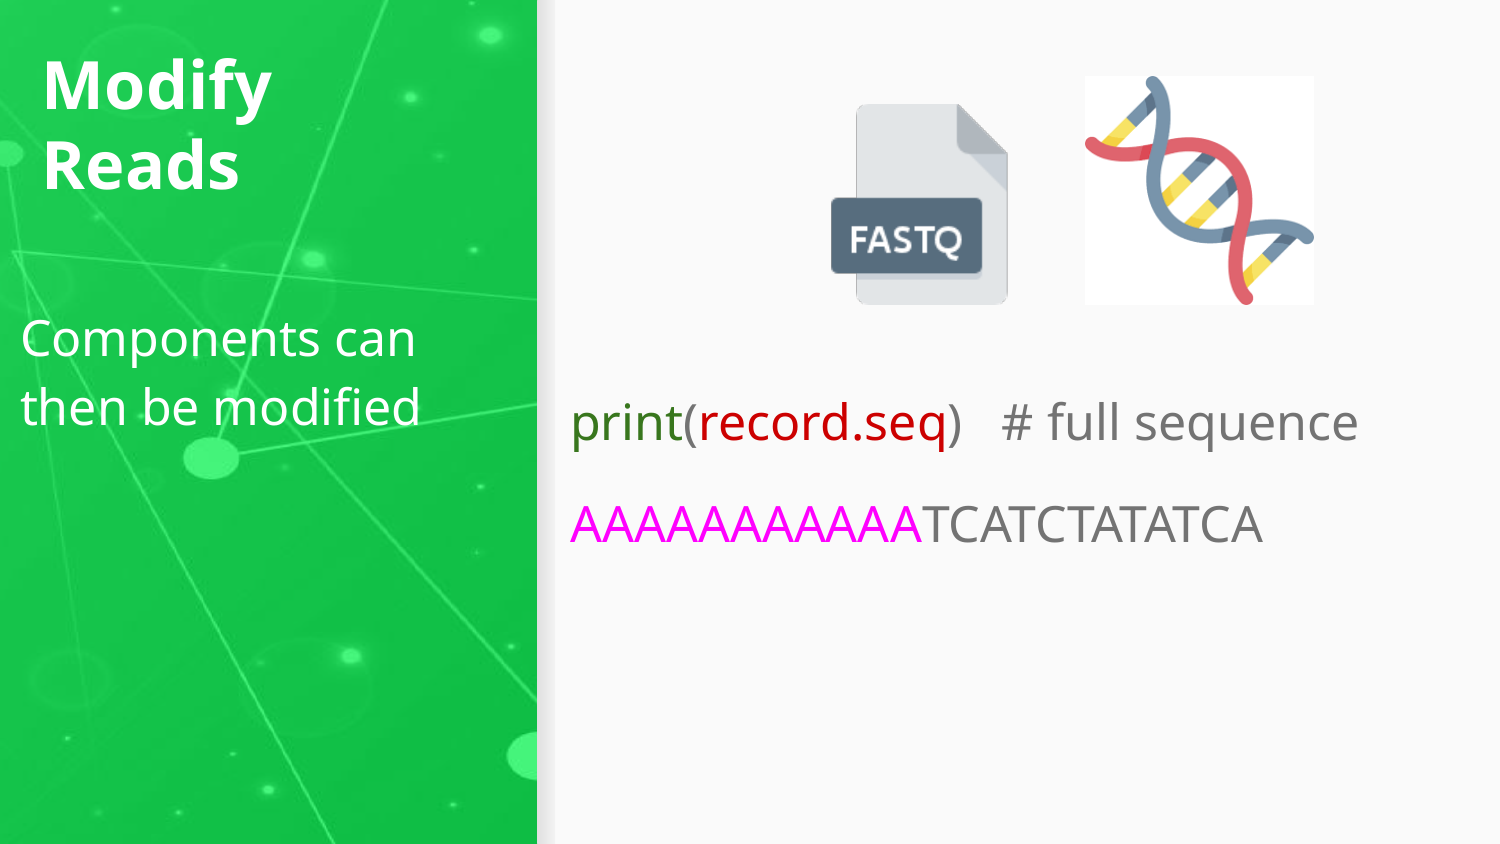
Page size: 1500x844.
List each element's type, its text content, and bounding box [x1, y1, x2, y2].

text_box print(record.seq) # full sequence AAAAAAAAAAATCATCTATATCA [555, 264, 1500, 685]
title Modify Reads [26, 58, 488, 282]
list Components can then be modified [4, 282, 510, 376]
picture [1085, 76, 1315, 306]
picture [819, 104, 1020, 306]
picture [0, 0, 537, 844]
